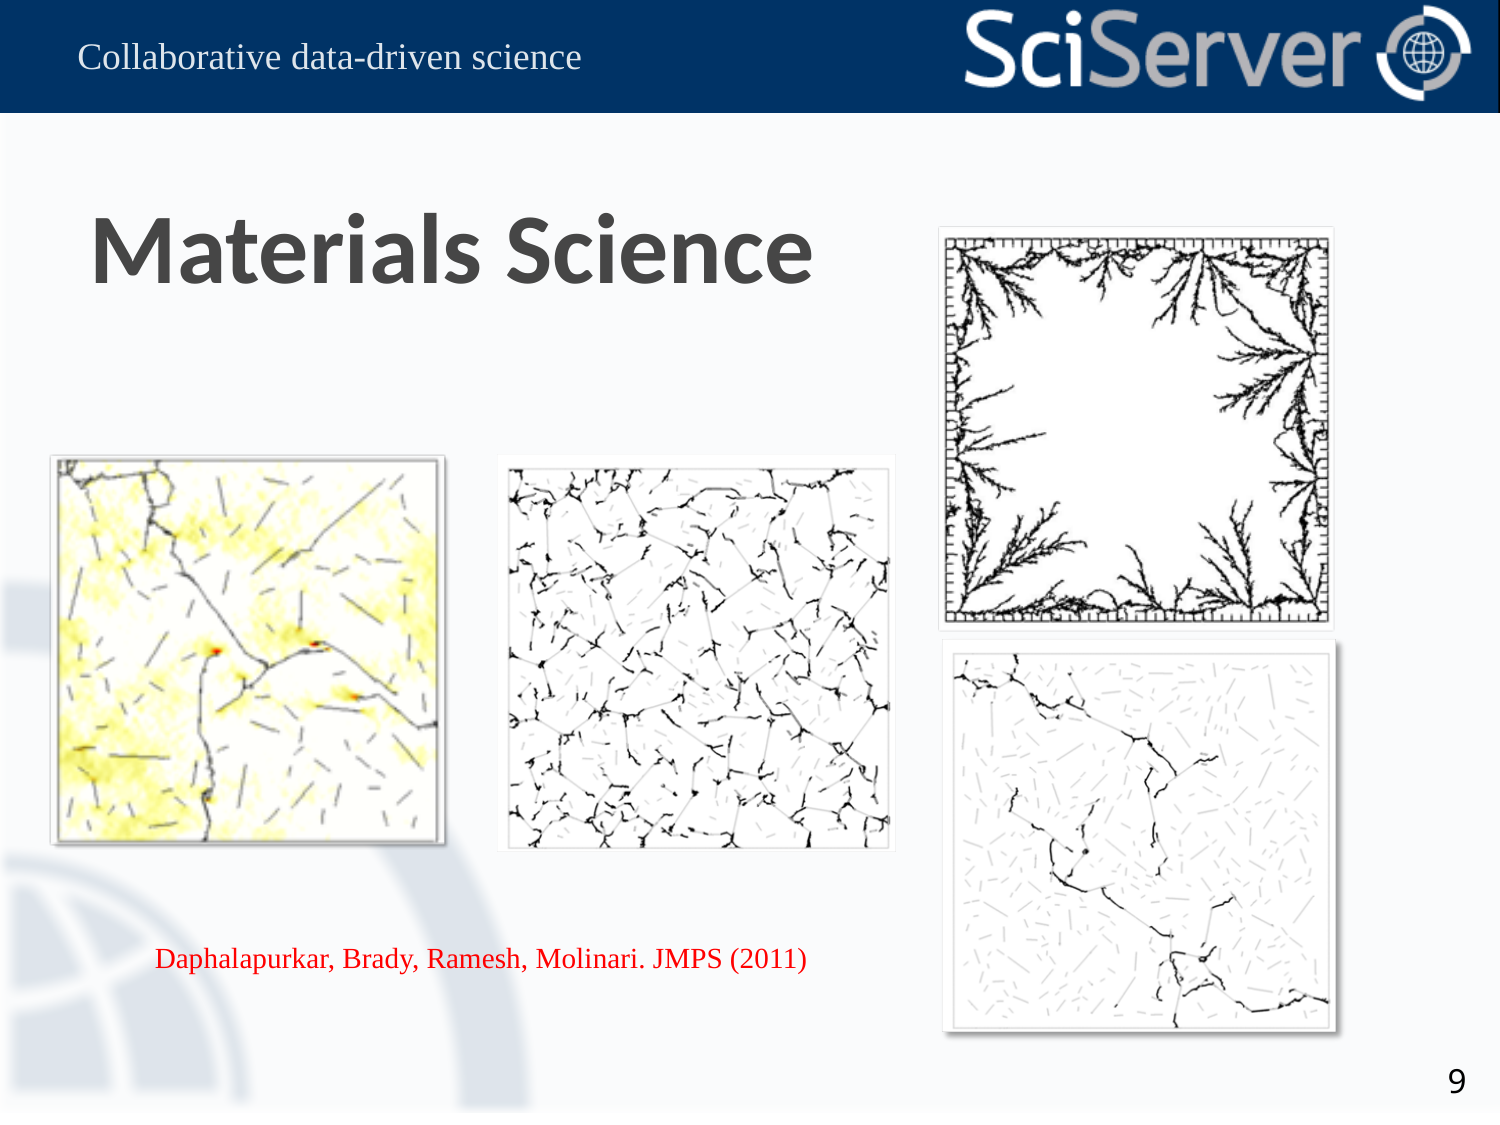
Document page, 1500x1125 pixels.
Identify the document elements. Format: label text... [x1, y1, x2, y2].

title Materials Science [75, 162, 1425, 325]
text_box Daphalapurkar, Brady, Ramesh, Molinari. JMPS (2011) [137, 934, 825, 981]
picture [496, 453, 897, 853]
picture [936, 224, 1350, 1046]
picture [0, 0, 1500, 113]
slide_number 9 [1400, 1038, 1482, 1113]
picture [43, 448, 457, 857]
